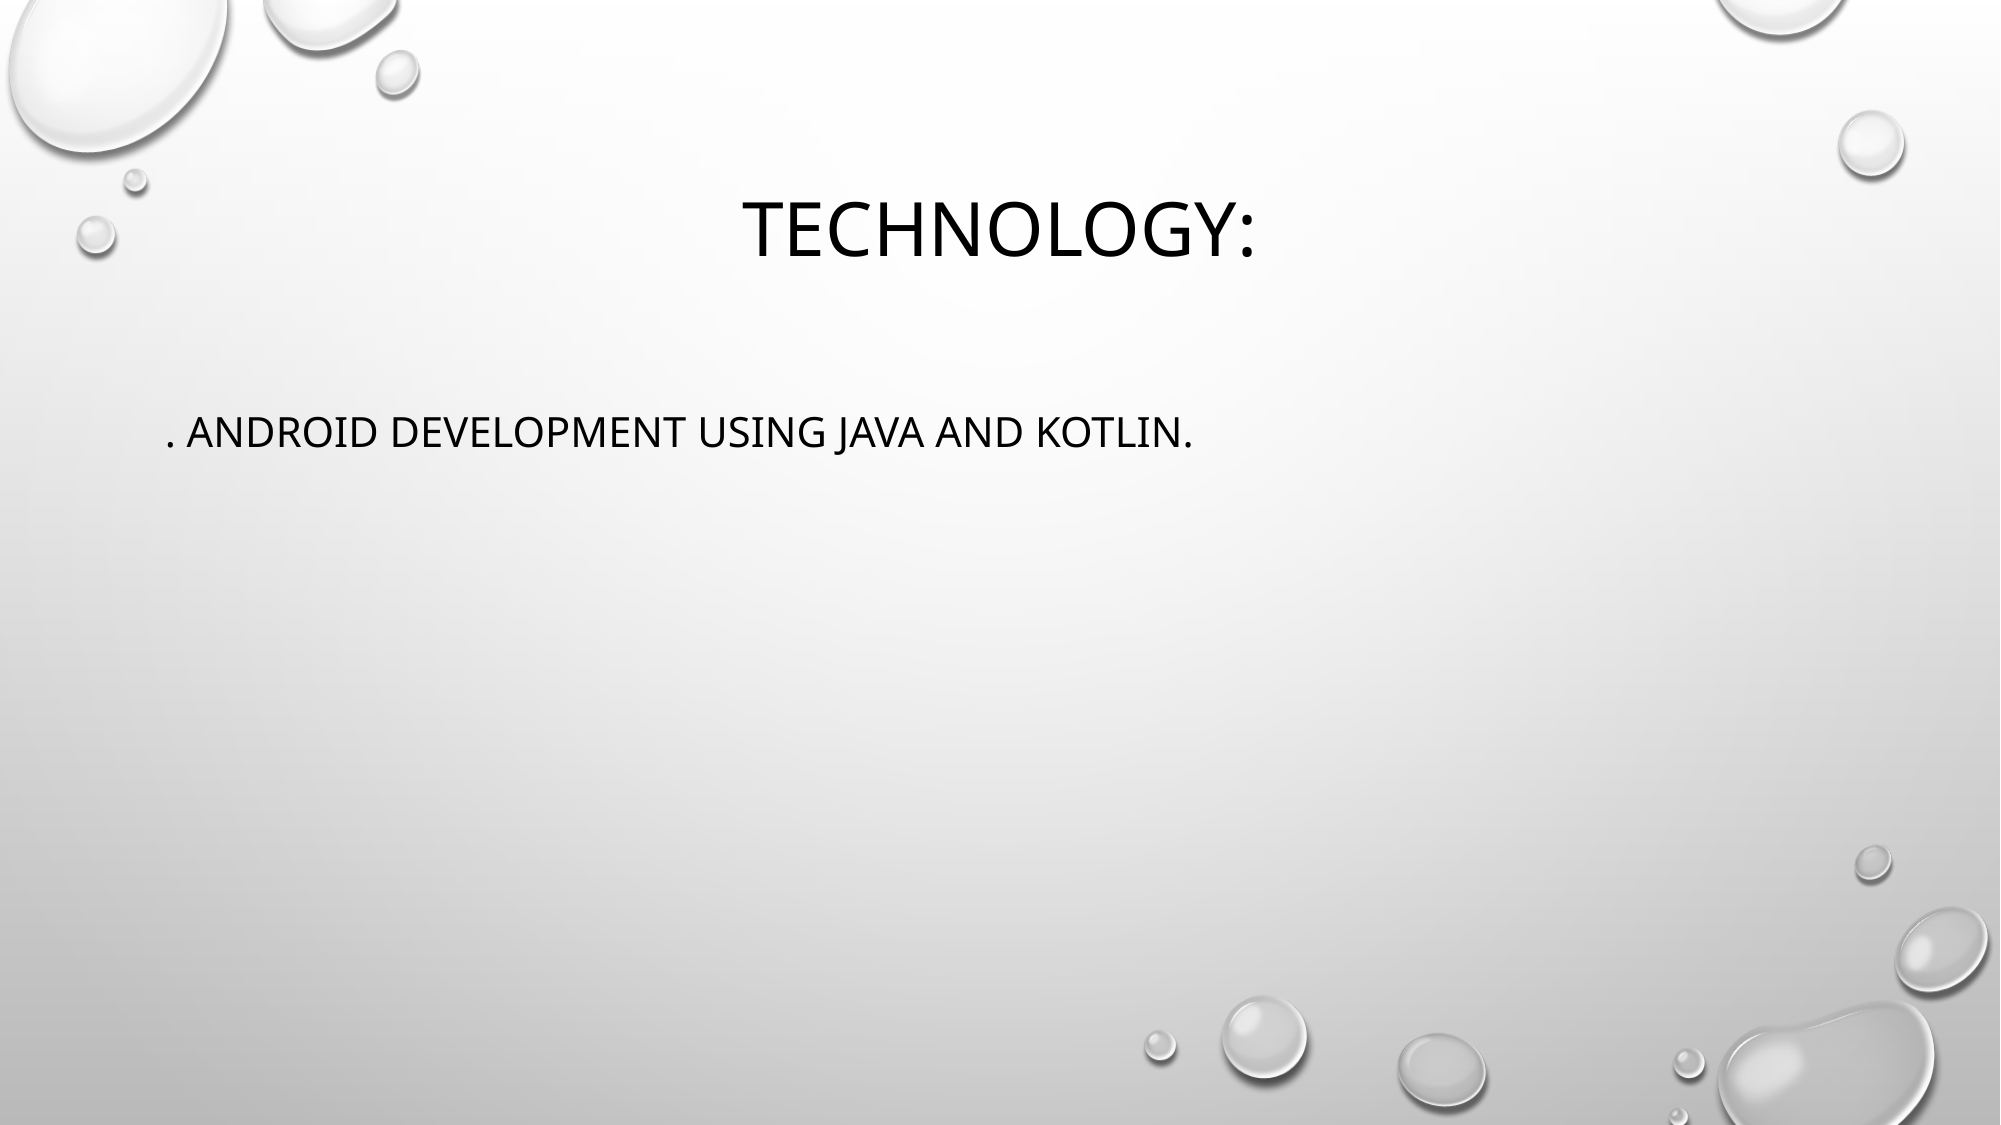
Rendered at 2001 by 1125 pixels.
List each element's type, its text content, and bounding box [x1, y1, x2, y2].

list . ANDROID DEVELOPMENT USING JAVA AND KOTLIN. [149, 388, 1850, 950]
title Technology: [149, 101, 1851, 364]
picture [0, 0, 2000, 1125]
